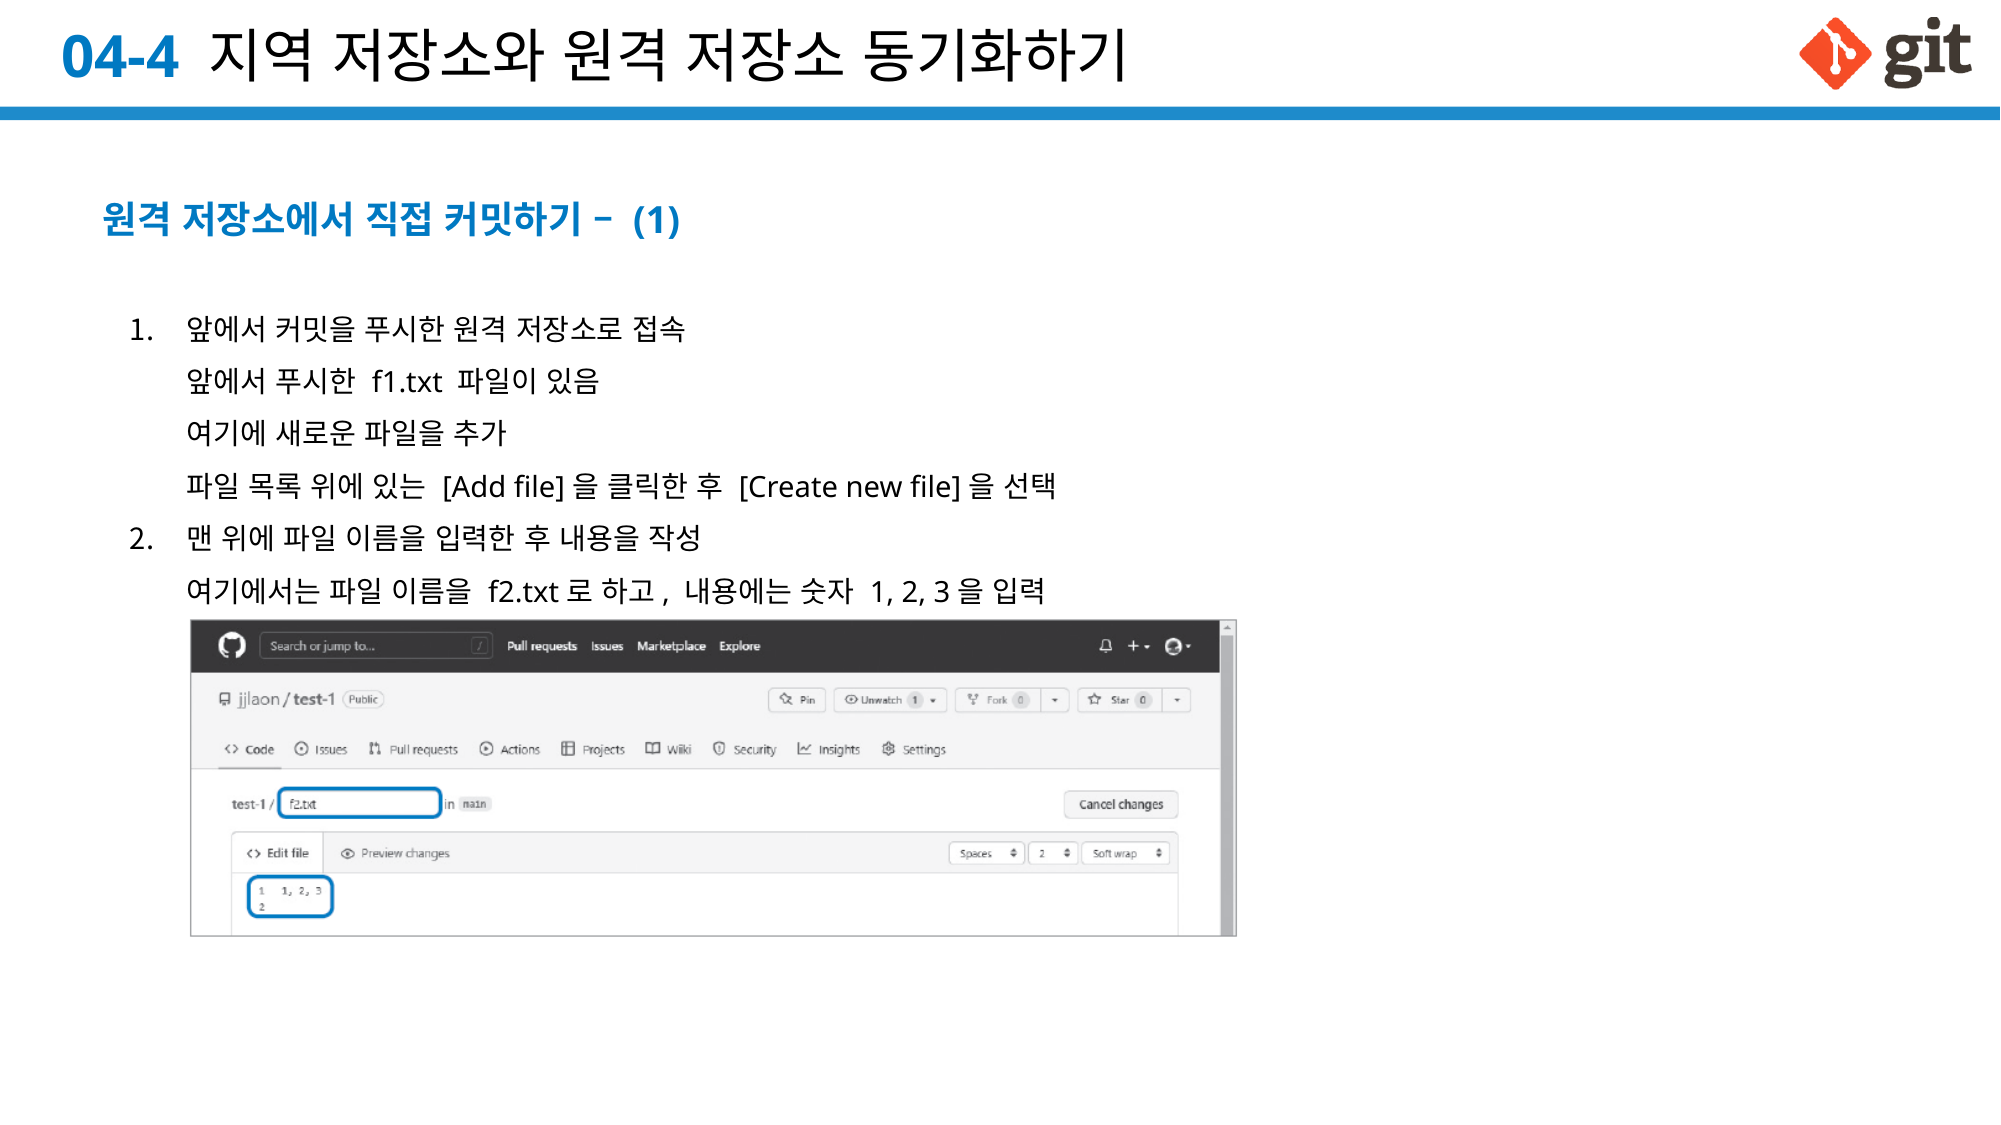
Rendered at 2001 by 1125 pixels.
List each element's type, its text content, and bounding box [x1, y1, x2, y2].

title 04-4 지역 저장소와 원격 저장소 동기화하기 [46, 13, 1772, 104]
text_box 원격 저장소에서 직접 커밋하기 – (1) [88, 188, 887, 249]
picture [184, 612, 1242, 943]
text_box 앞에서 커밋을 푸시한 원격 저장소로 접속 앞에서 푸시한 f1.txt 파일이 있음 여기에 새로운 파일을 추가 파일 목록 위에 있는 [Add file]을 클릭한 후 [Create new file]을 선택 맨 위에 파일 이름을 입력한 후 내용을 작성 여기에서는 파일 이름을 f2.txt로 하고, 내용에는 숫자 1, 2, 3을 입력 [115, 286, 1841, 616]
picture [1799, 17, 1972, 90]
